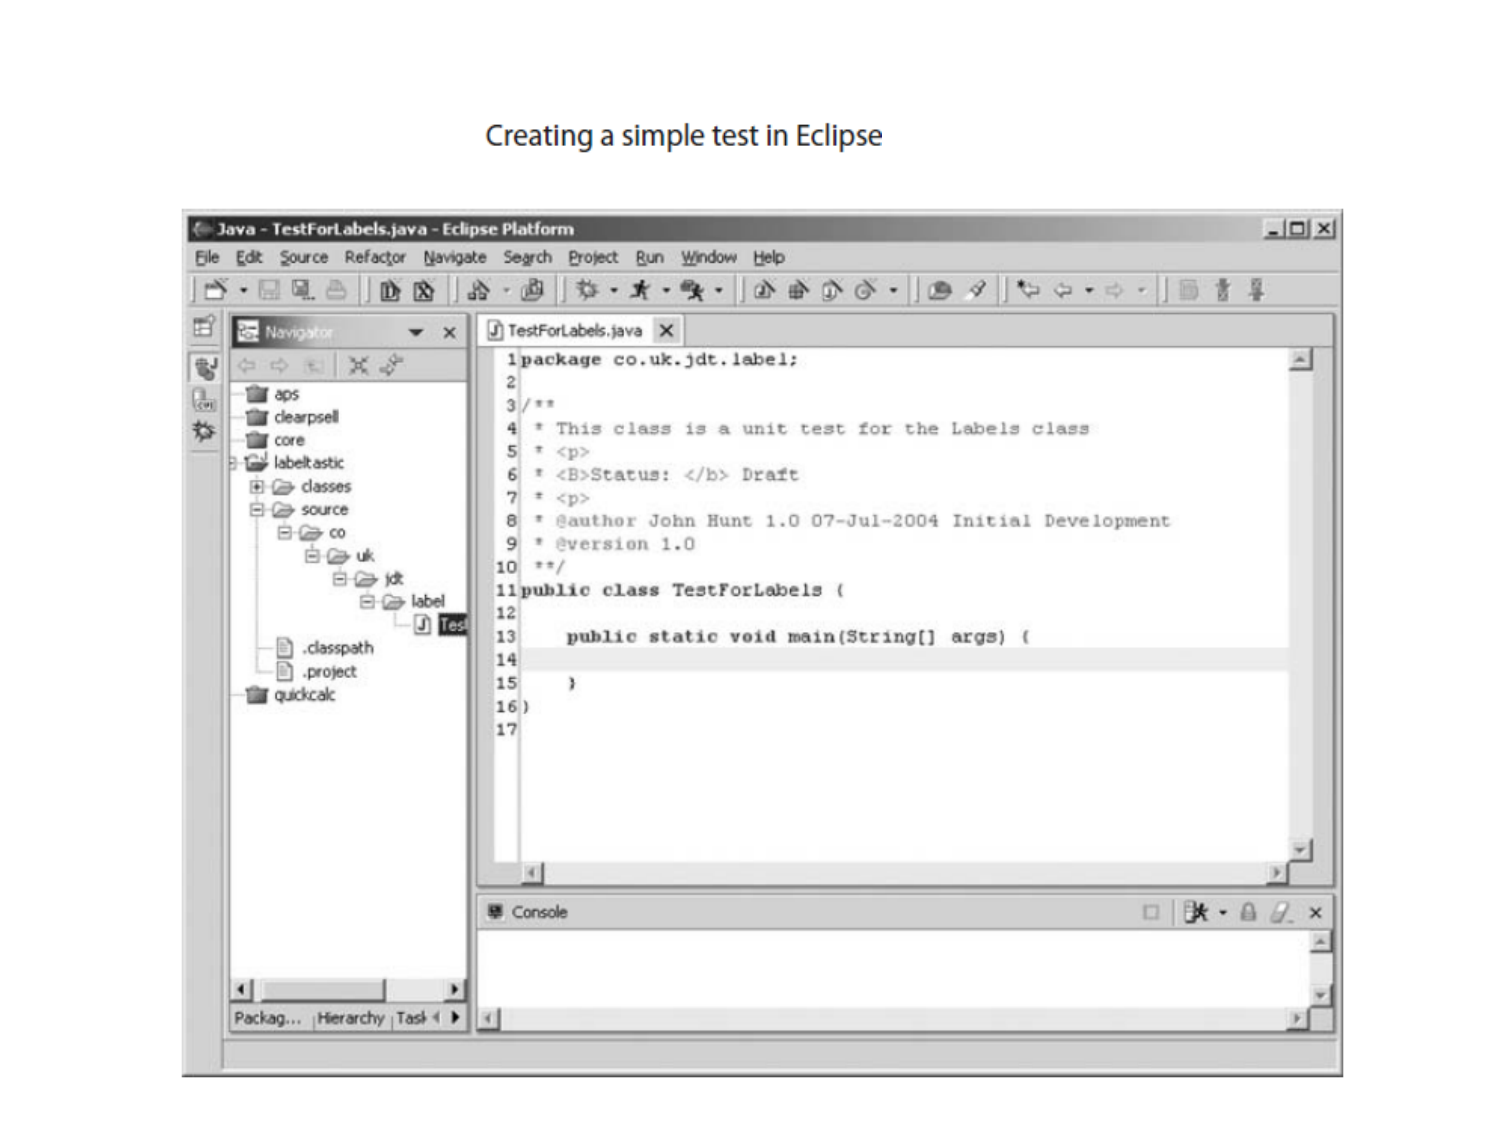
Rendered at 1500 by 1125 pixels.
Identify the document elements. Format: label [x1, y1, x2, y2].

picture [480, 116, 883, 154]
list [163, 196, 1360, 1089]
